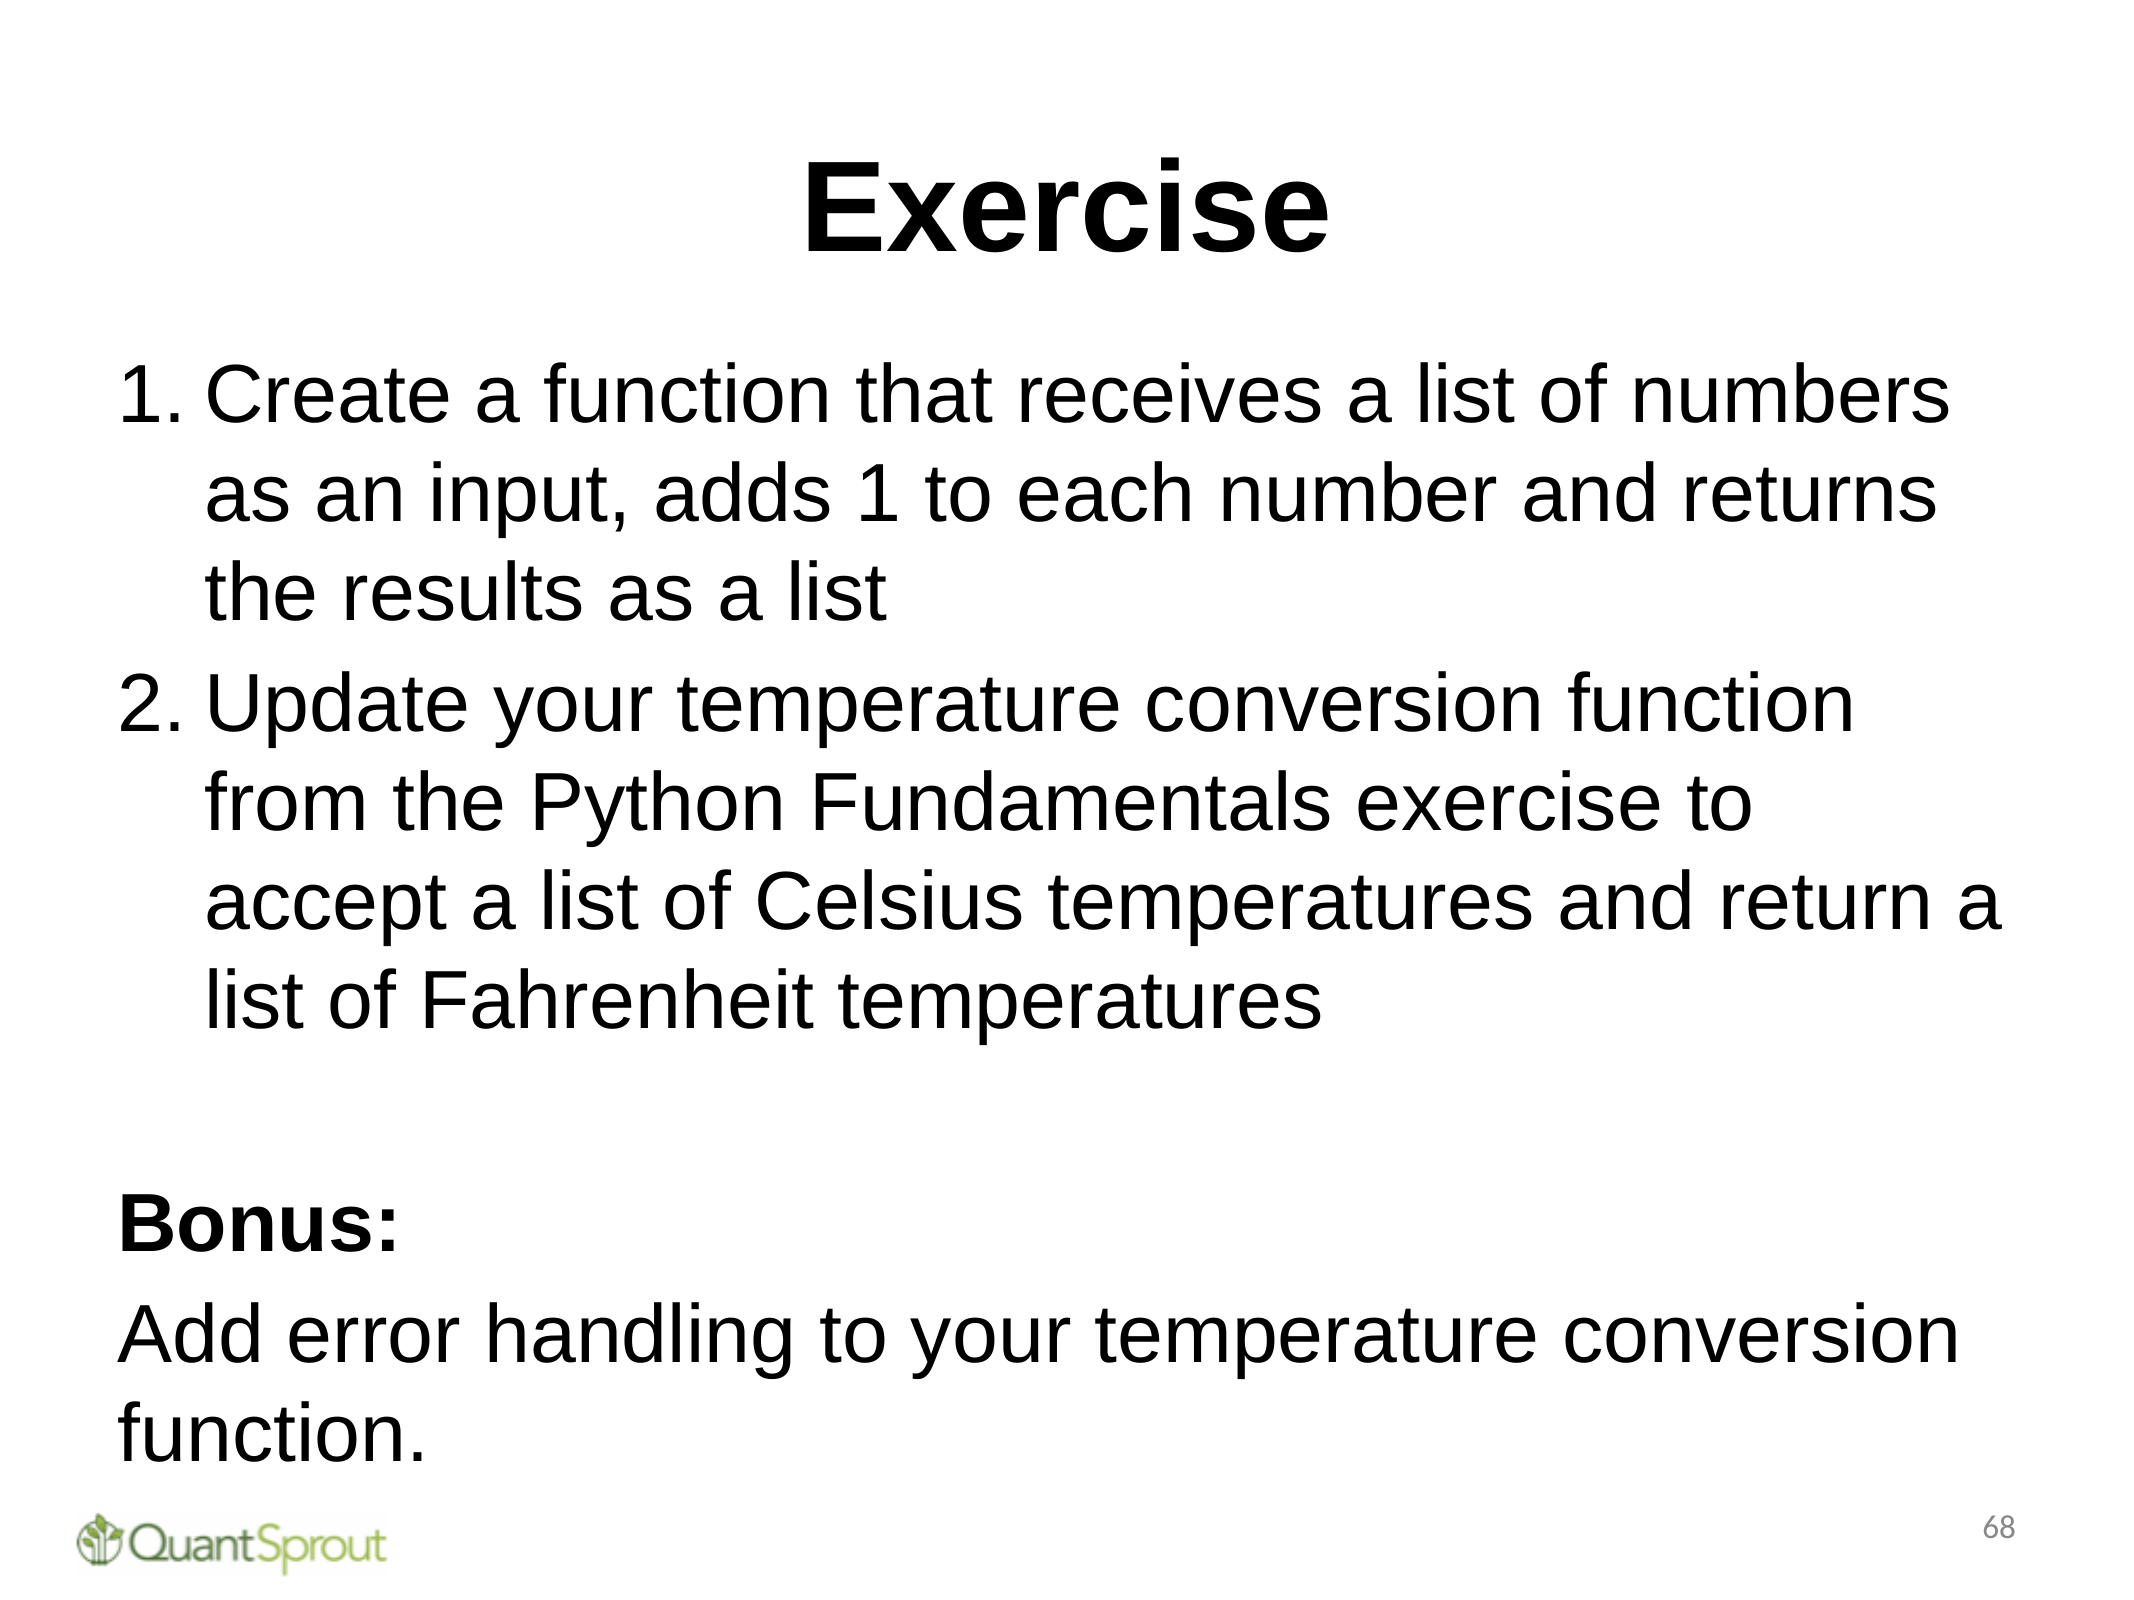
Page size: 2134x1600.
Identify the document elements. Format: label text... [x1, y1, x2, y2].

picture [67, 1495, 413, 1581]
title Exercise [106, 23, 2028, 328]
list Create a function that receives a list of numbers as an input, adds 1 to each number and returns the results as a list Update your temperature conversion function from the Python Fundamentals exercise to accept a list of Celsius temperatures and return a list of Fahrenheit temperatures Bonus: Add error handling to your temperature conversion function. [106, 328, 2028, 1507]
slide_number 68 [1528, 1494, 2028, 1557]
